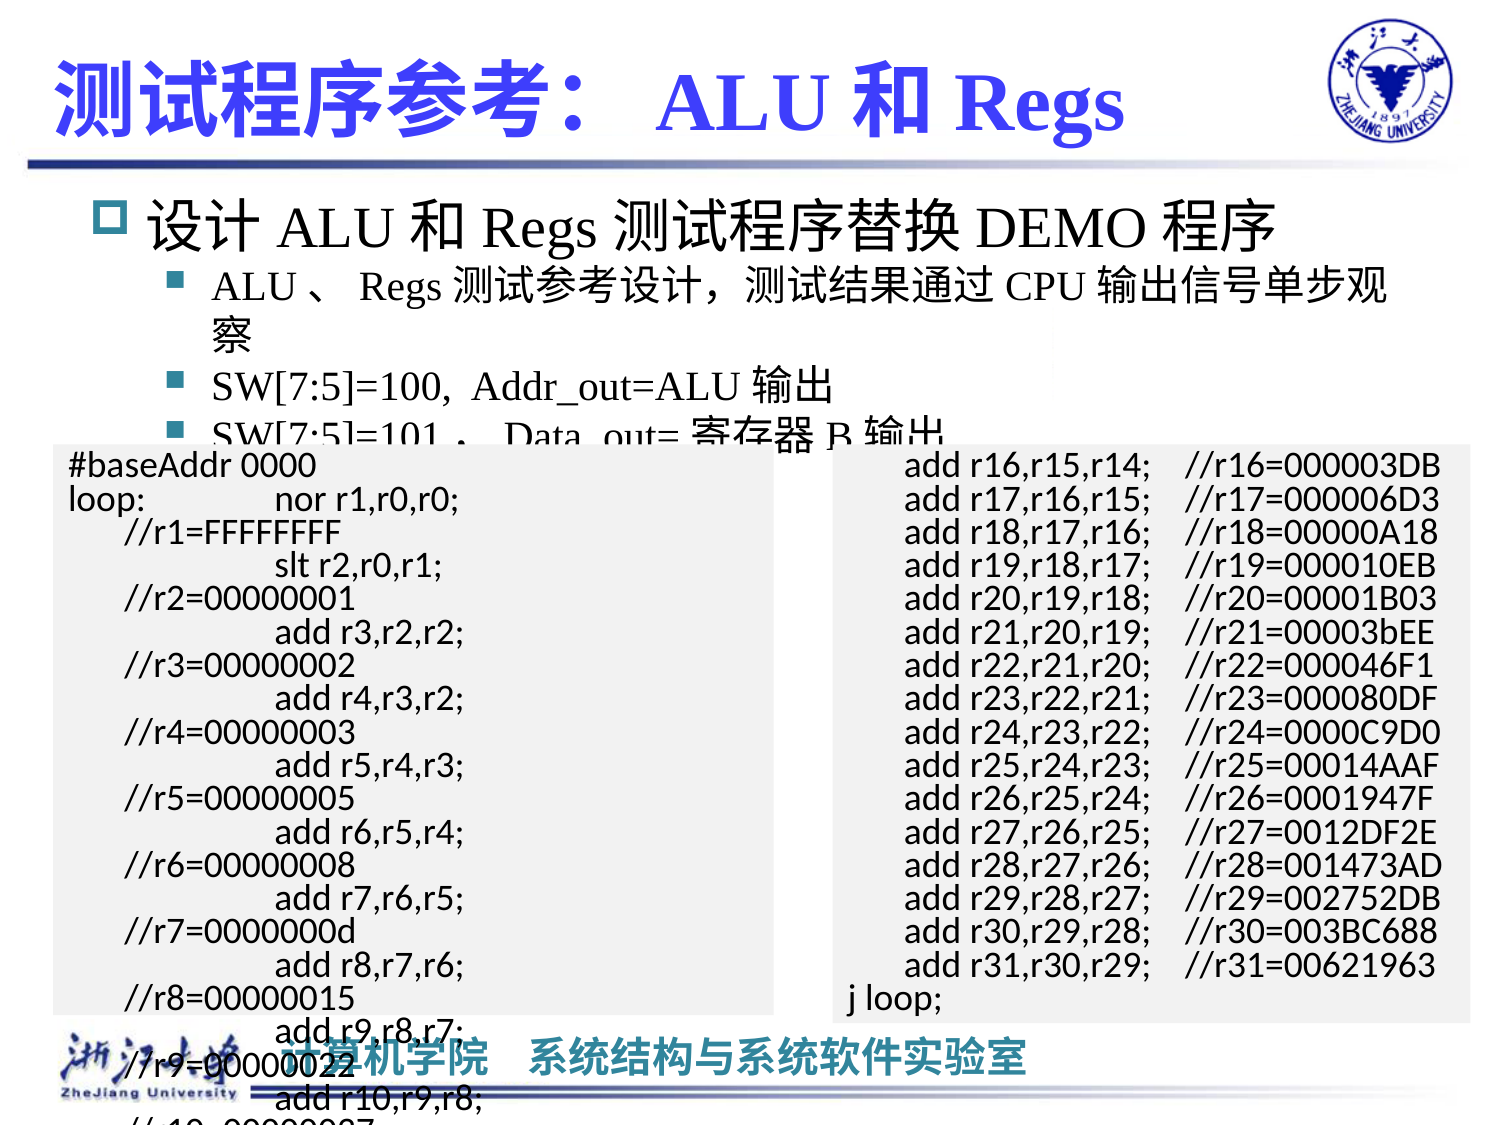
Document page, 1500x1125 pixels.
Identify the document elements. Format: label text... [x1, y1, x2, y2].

list 设计ALU和Regs测试程序替换DEMO程序 ALU、Regs测试参考设计，测试结果通过CPU输出信号单步观察 SW[7:5]=100, Addr_out=ALU输出 SW[7:5]=101，Data_out=寄存器B输出 [74, 201, 1425, 516]
text_box add r16,r15,r14; //r16=000003DB add r17,r16,r15; //r17=000006D3 add r18,r17,r16; //r18=00000A18 add r19,r18,r17; //r19=000010EB add r20,r19,r18; //r20=00001B03 add r21,r20,r19; //r21=00003bEE add r22,r21,r20; //r22=000046F1 add r23,r22,r21; //r23=000080DF add r24,r23,r22; //r24=0000C9D0 add r25,r24,r23; //r25=00014AAF add r26,r25,r24; //r26=0001947F add r27,r26,r25; //r27=0012DF2E add r28,r27,r26; //r28=001473AD add r29,r28,r27; //r29=002752DB add r30,r29,r28; //r30=003BC688 add r31,r30,r29; //r31=00621963 j loop; [832, 444, 1471, 1024]
text_box #baseAddr 0000 loop: nor r1,r0,r0; //r1=FFFFFFFF slt r2,r0,r1; //r2=00000001 add r3,r2,r2; //r3=00000002 add r4,r3,r2; //r4=00000003 add r5,r4,r3; //r5=00000005 add r6,r5,r4; //r6=00000008 add r7,r6,r5; //r7=0000000d add r8,r7,r6; //r8=00000015 add r9,r8,r7; //r9=00000022 add r10,r9,r8; //r10=00000037 add r11,r10,r9; //r11=00000059 add r12,r11,r10; //r12=00000090 add r13,r12,r11; //r13=000000E9 add r14,r13,r12; //r14=00000179 add r15,r14,r13; //r15=00000262 [53, 444, 774, 1016]
picture [7, 0, 1493, 1125]
title 测试程序参考：ALU和Regs [37, 19, 1329, 176]
